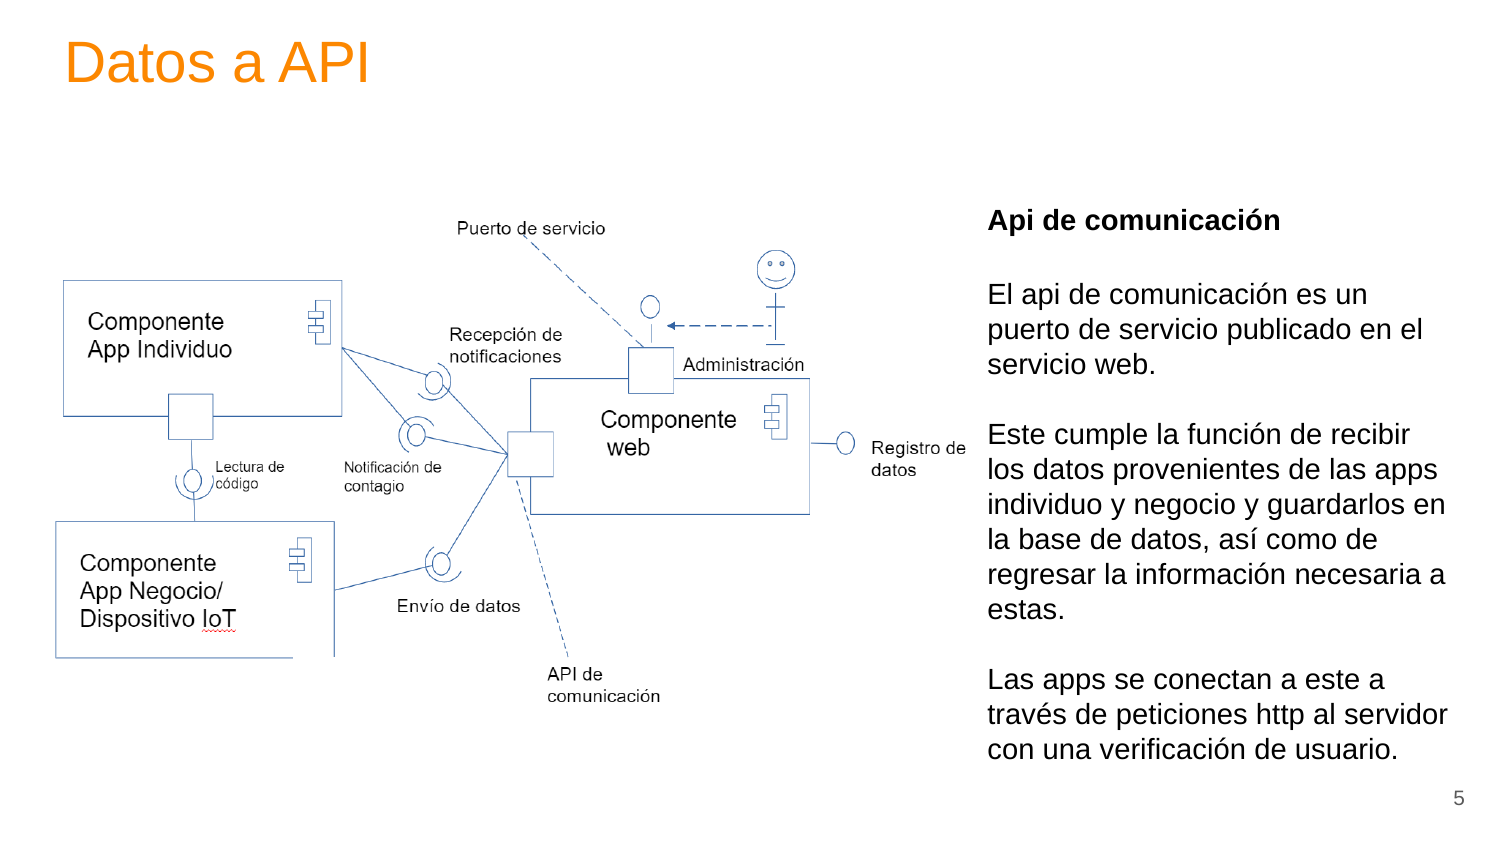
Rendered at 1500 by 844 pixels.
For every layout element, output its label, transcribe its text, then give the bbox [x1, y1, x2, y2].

text_box El api de comunicación es un puerto de servicio publicado en el servicio web.​ Este cumple la función de recibir los datos provenientes de las apps individuo y negocio y guardarlos en la base de datos, así como de regresar la información necesaria a estas.​ Las apps se conectan a este a través de peticiones http al servidor con una verificación de usuario.​ [972, 260, 1465, 753]
text_box Api de comunicación​ [972, 186, 1465, 245]
slide_number ‹#› [1389, 764, 1480, 830]
picture [52, 199, 979, 732]
title Datos a API [53, 0, 1347, 146]
